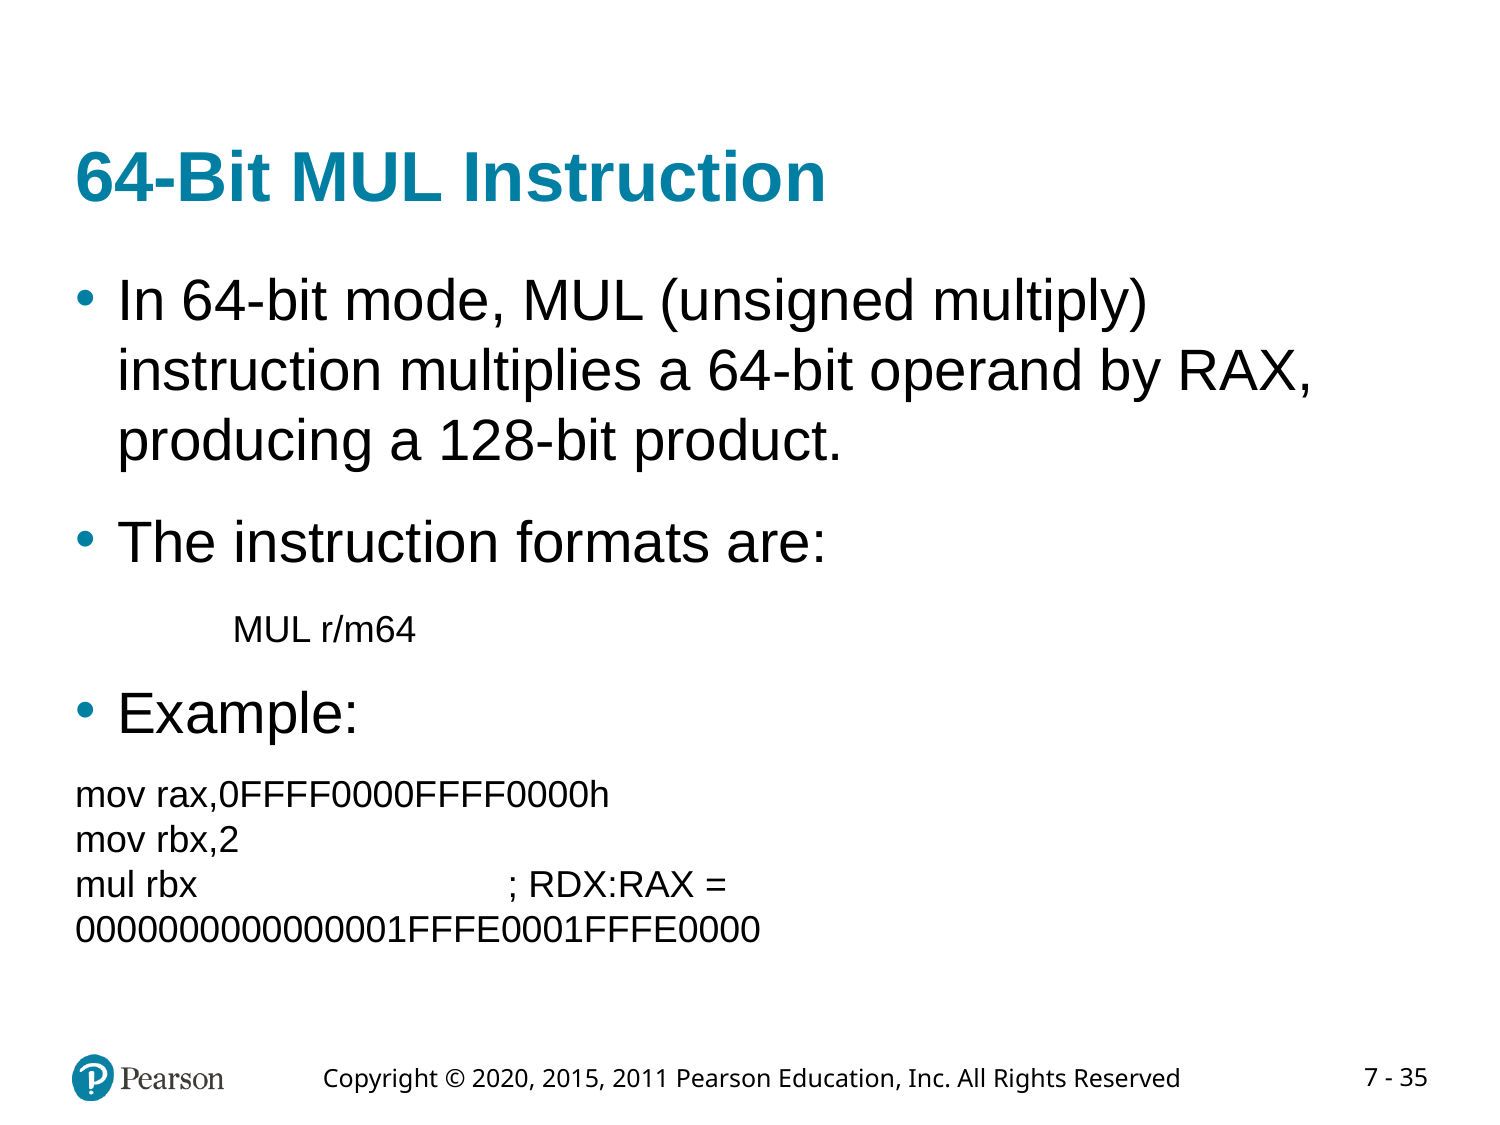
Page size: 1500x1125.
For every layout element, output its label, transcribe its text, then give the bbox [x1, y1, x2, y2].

title 64-Bit MUL Instruction [75, 35, 1425, 216]
picture [99, 1054, 224, 1101]
picture [72, 1087, 83, 1101]
picture [72, 1054, 89, 1072]
list In 64-bit mode, MUL (unsigned multiply) instruction multiplies a 64-bit operand by RAX, producing a 128-bit product. The instruction formats are: MUL r/m64 Example: mov rax,0FFFF0000FFFF0000h mov rbx,2 mul rbx ; RDX:RAX = 0000000000000001FFFE0001FFFE0000 [75, 262, 1425, 1005]
picture [81, 1064, 107, 1089]
